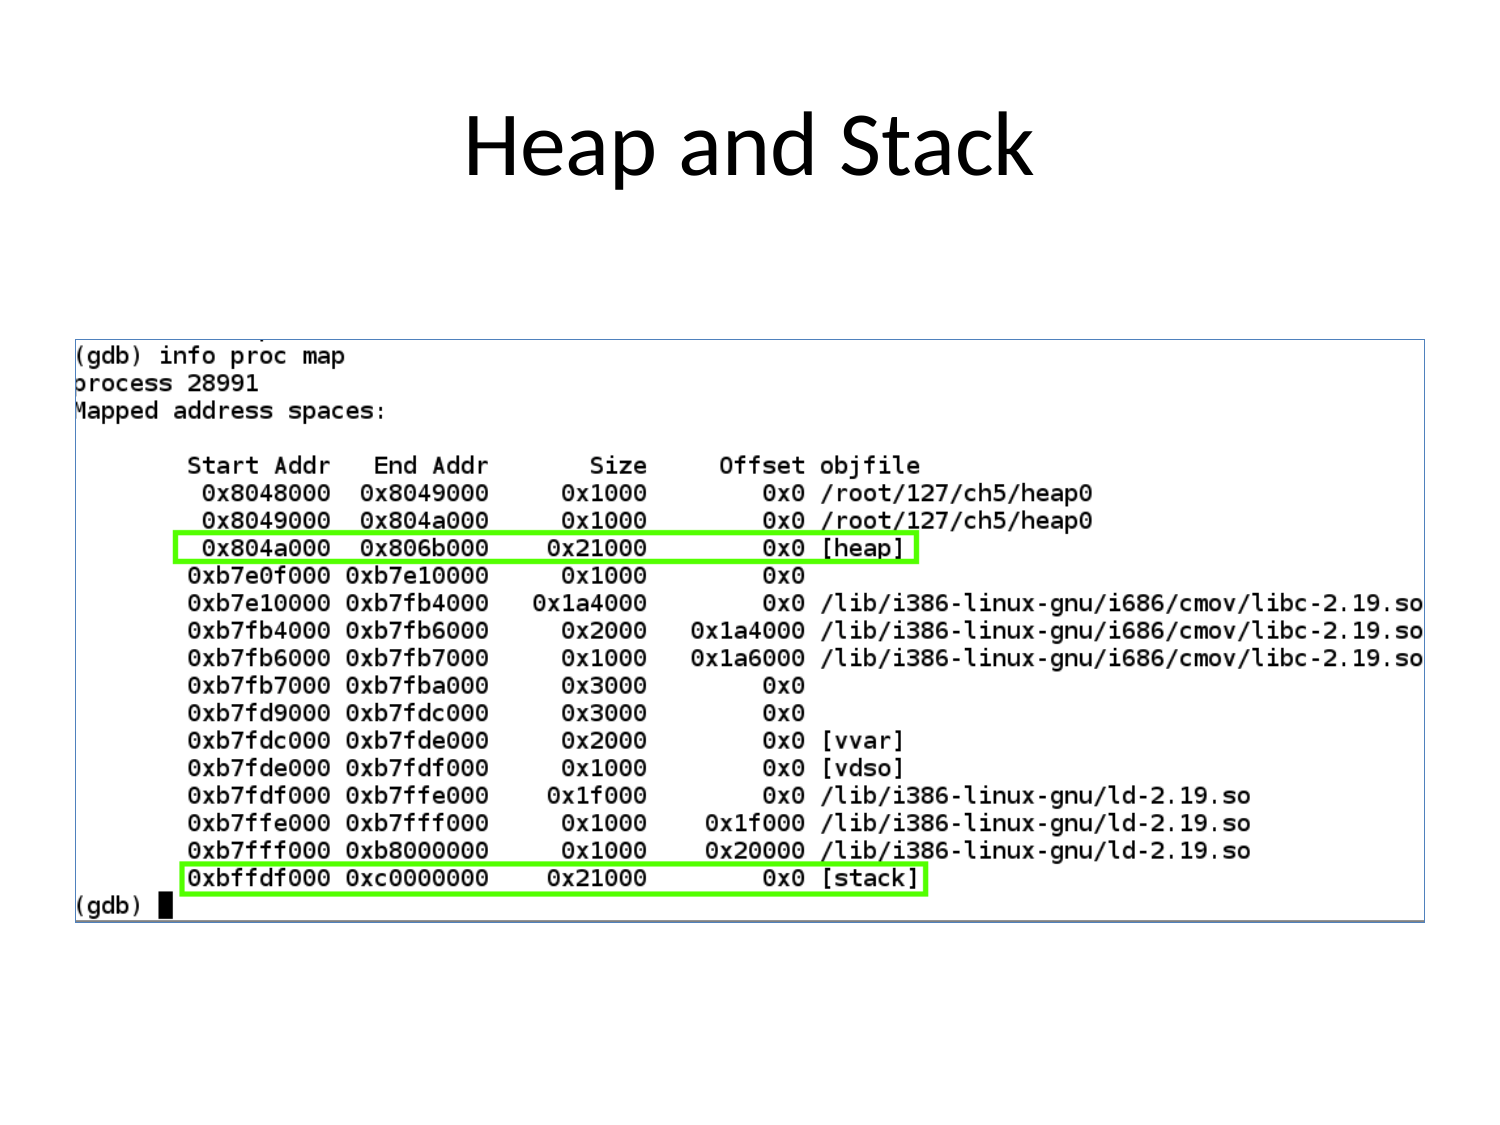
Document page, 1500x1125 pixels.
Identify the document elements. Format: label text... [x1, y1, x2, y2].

title Heap and Stack [75, 45, 1425, 233]
picture [74, 339, 1426, 924]
